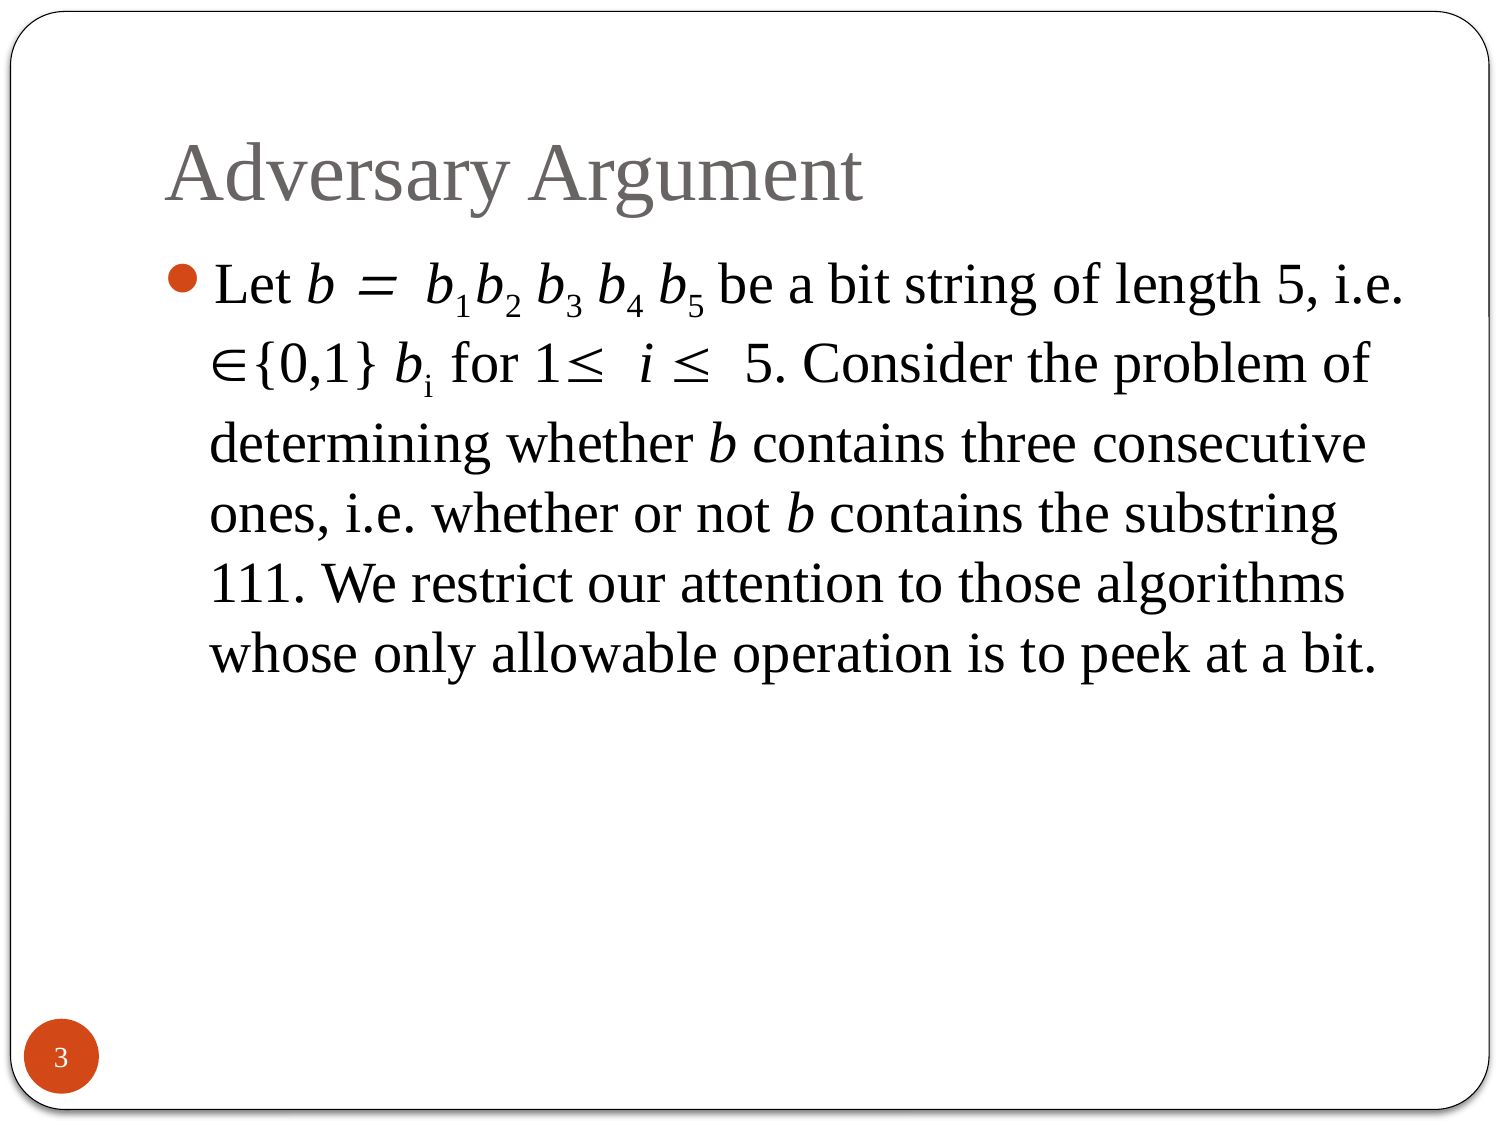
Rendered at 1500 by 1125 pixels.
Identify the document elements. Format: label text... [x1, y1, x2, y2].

list Let b = b1 b2 b3 b4 b5 be a bit string of length 5, i.e. Î{0,1} bi for 1£ i £ 5. Consider the problem of determining whether b contains three consecutive ones, i.e. whether or not b contains the substring 111. We restrict our attention to those algorithms whose only allowable operation is to peek at a bit. [150, 237, 1425, 988]
slide_number 3 [23, 1018, 99, 1094]
title Adversary Argument [150, 45, 1425, 233]
